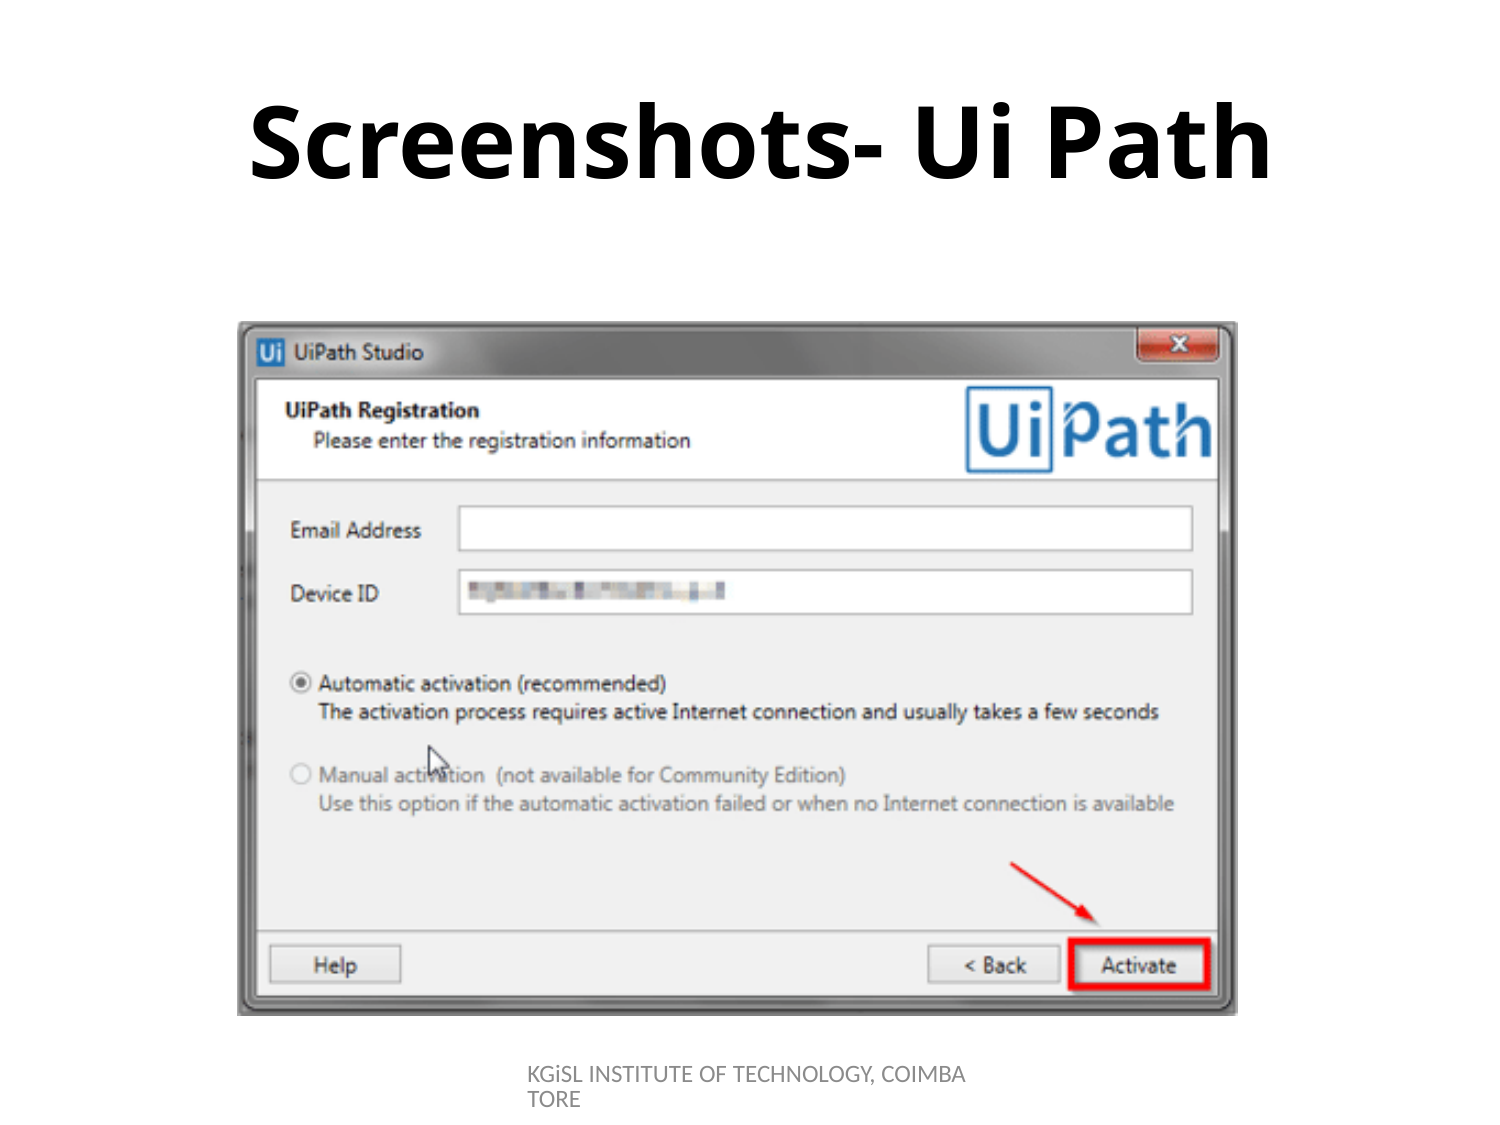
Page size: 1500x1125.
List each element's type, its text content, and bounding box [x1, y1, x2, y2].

footer KGiSL INSTITUTE OF TECHNOLOGY, COIMBATORE [512, 1042, 988, 1103]
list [237, 321, 1238, 1017]
title Screenshots- Ui Path [75, 45, 1425, 233]
